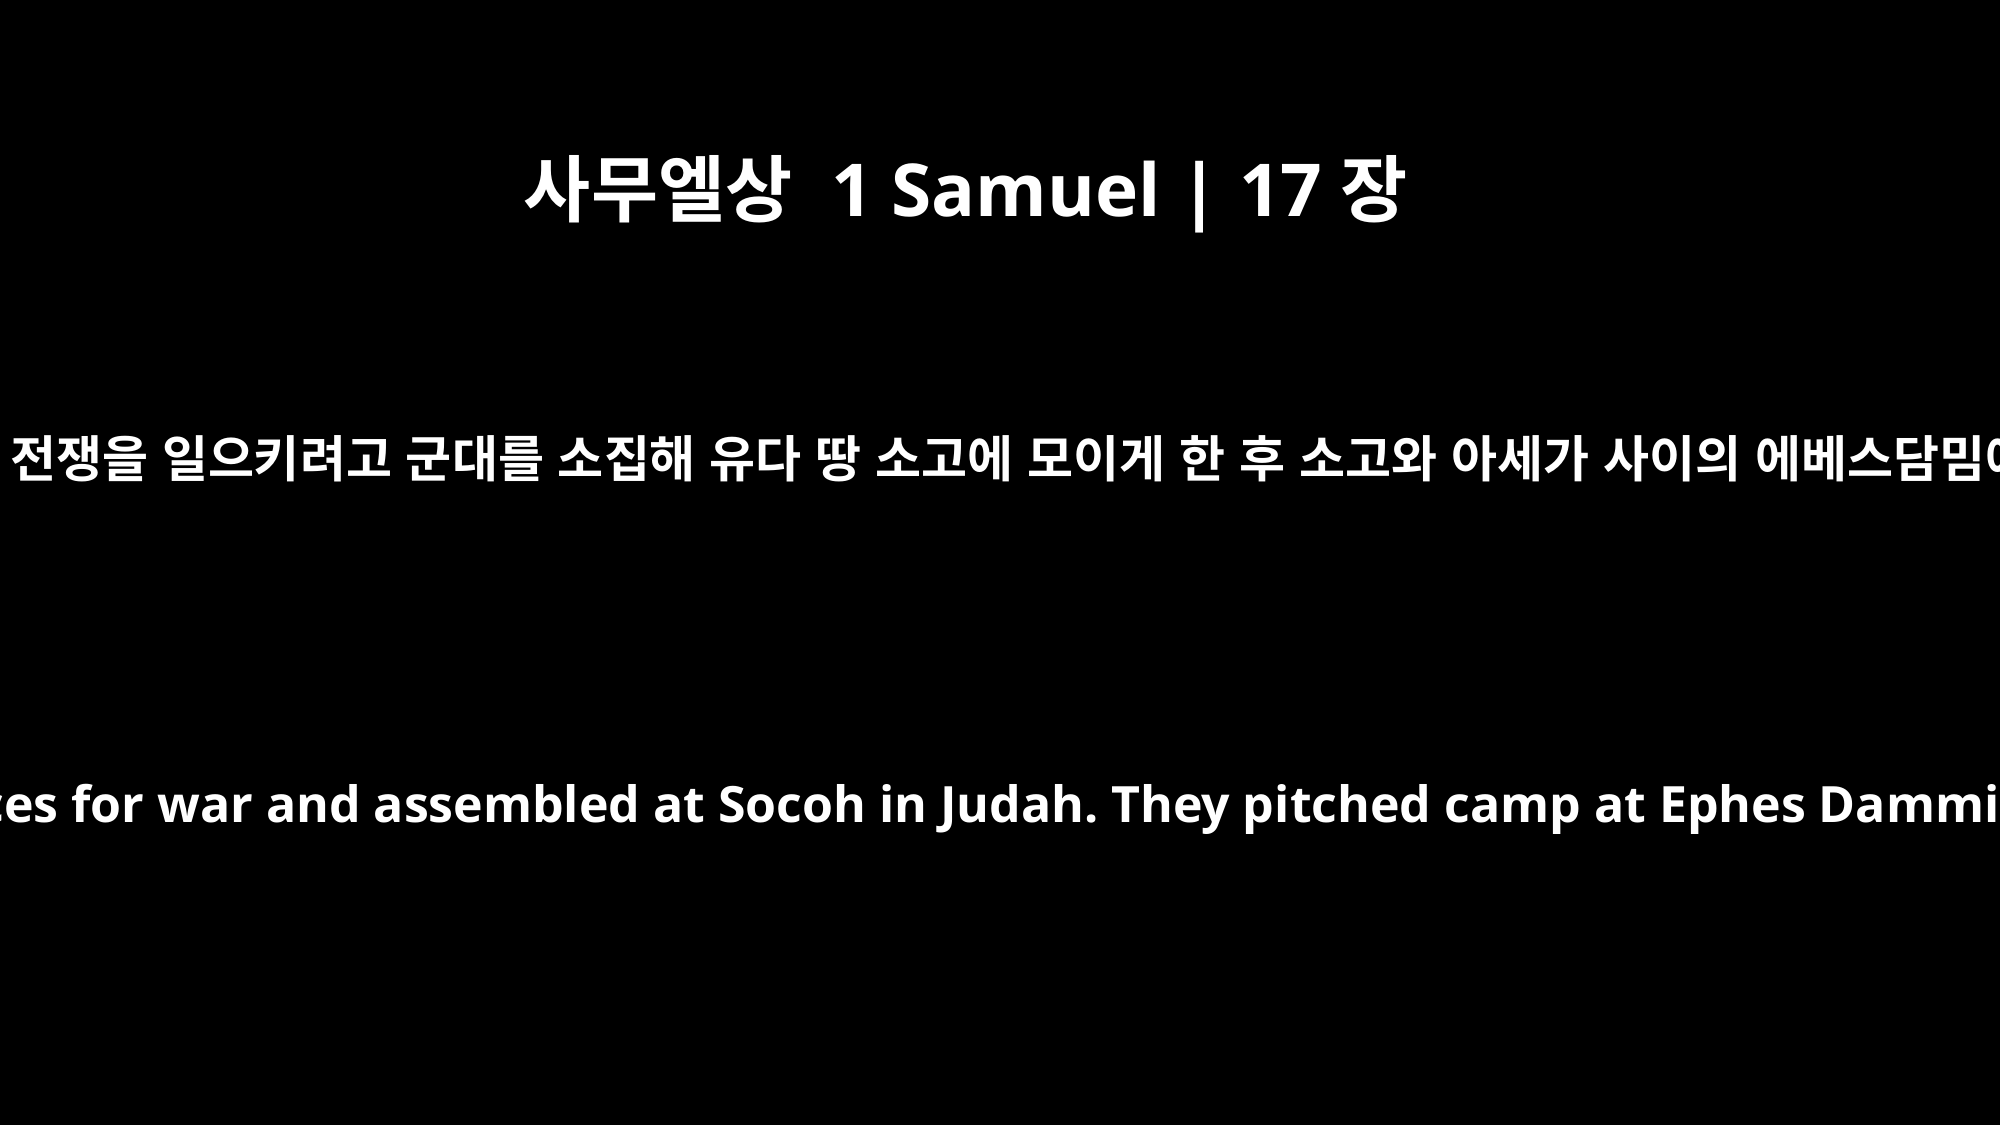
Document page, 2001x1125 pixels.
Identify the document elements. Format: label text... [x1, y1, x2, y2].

text_box Now the Philistines gathered their forces for war and assembled at Socoh in Judah. They pitched camp at Ephes Dammim, between Socoh and Azekah. [0, 764, 2000, 840]
text_box 사무엘상 1 Samuel | 17장 [509, 136, 1423, 239]
text_box ﻿1 그때 블레셋 사람들이 전쟁을 일으키려고 군대를 소집해 유다 땅 소고에 모이게 한 후 소고와 아세가 사이의 에베스담밈에 진을 쳤습니다. [0, 359, 2000, 495]
